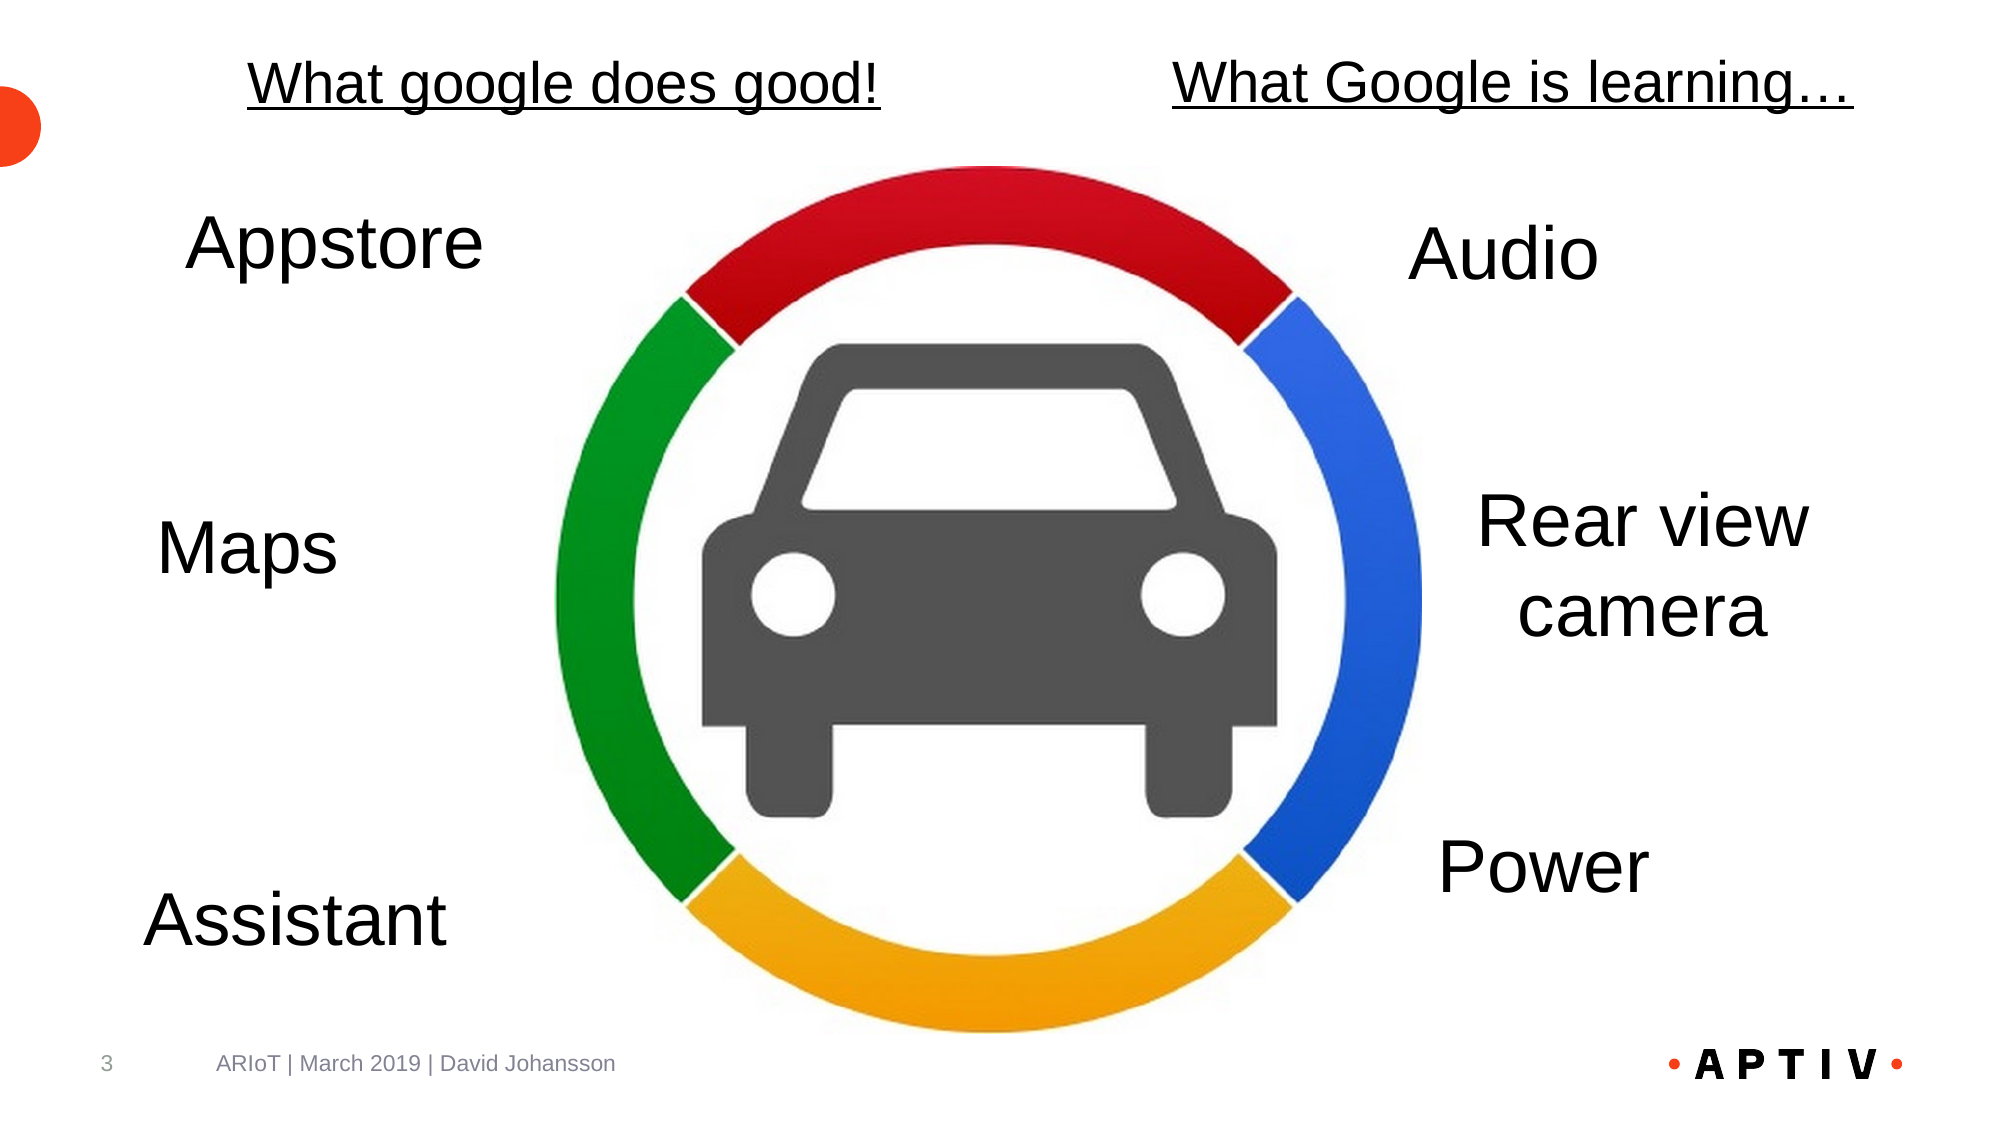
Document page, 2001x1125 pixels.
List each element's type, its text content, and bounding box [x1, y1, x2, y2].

text_box Rear view camera [1461, 463, 1846, 659]
text_box Maps [141, 491, 355, 596]
picture [1654, 1034, 1917, 1094]
text_box Assistant [128, 863, 463, 969]
slide_number 3 [100, 1037, 204, 1088]
text_box What Google is learning… [1157, 36, 1869, 122]
text_box Power [1422, 810, 1666, 916]
picture [554, 166, 1422, 1034]
text_box Appstore [170, 186, 501, 292]
text_box What google does good! [232, 38, 896, 123]
text_box Audio [1422, 196, 1616, 302]
text_box ARIoT | March 2019 | David Johansson [201, 1040, 840, 1091]
